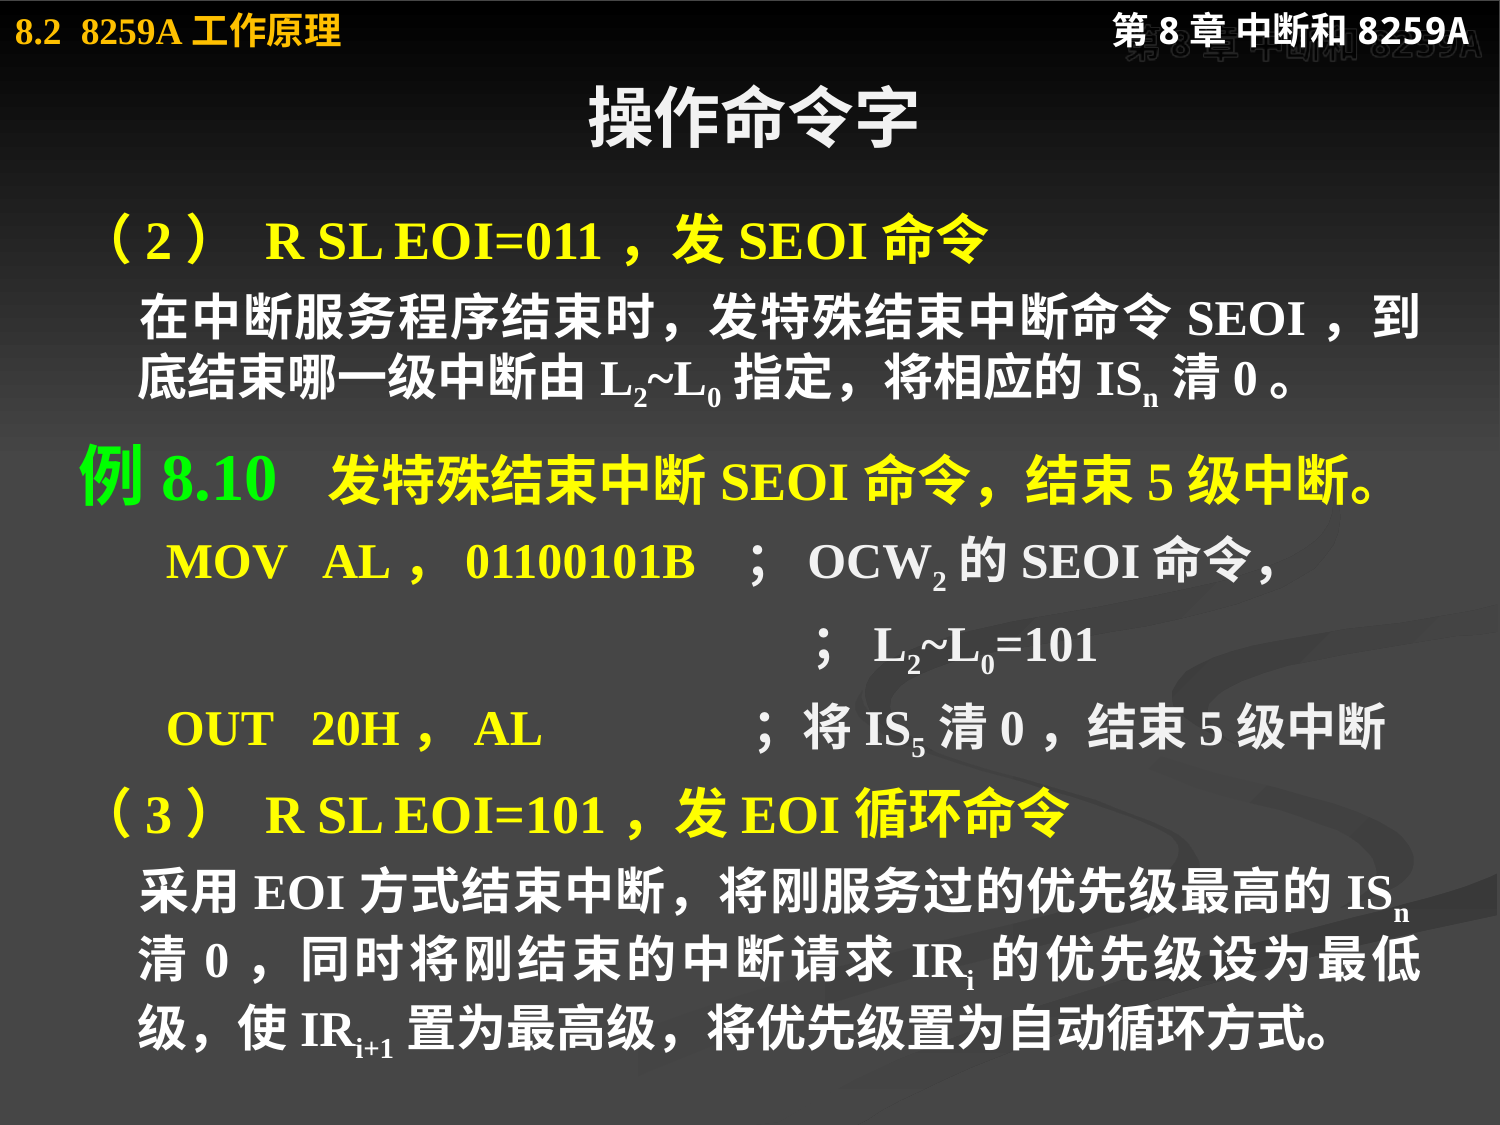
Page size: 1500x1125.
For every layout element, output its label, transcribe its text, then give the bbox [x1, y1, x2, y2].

title 操作命令字 [78, 60, 1430, 172]
list （2） R SL EOI=011，发SEOI命令 在中断服务程序结束时，发特殊结束中断命令SEOI，到底结束哪一级中断由L2~L0指定，将相应的ISn清0。 例8.10 发特殊结束中断SEOI命令，结束5级中断。 MOV AL，01100101B ；OCW2的SEOI命令， ；L2~L0=101 OUT 20H，AL ；将IS5清0，结束5级中断 （3） R SL EOI=101，发EOI循环命令 采用EOI方式结束中断，将刚服务过的优先级最高的ISn清0，同时将刚结束的中断请求IRi的优先级设为最低级，使IRi+1置为最高级，将优先级置为自动循环方式。 [63, 197, 1437, 1065]
